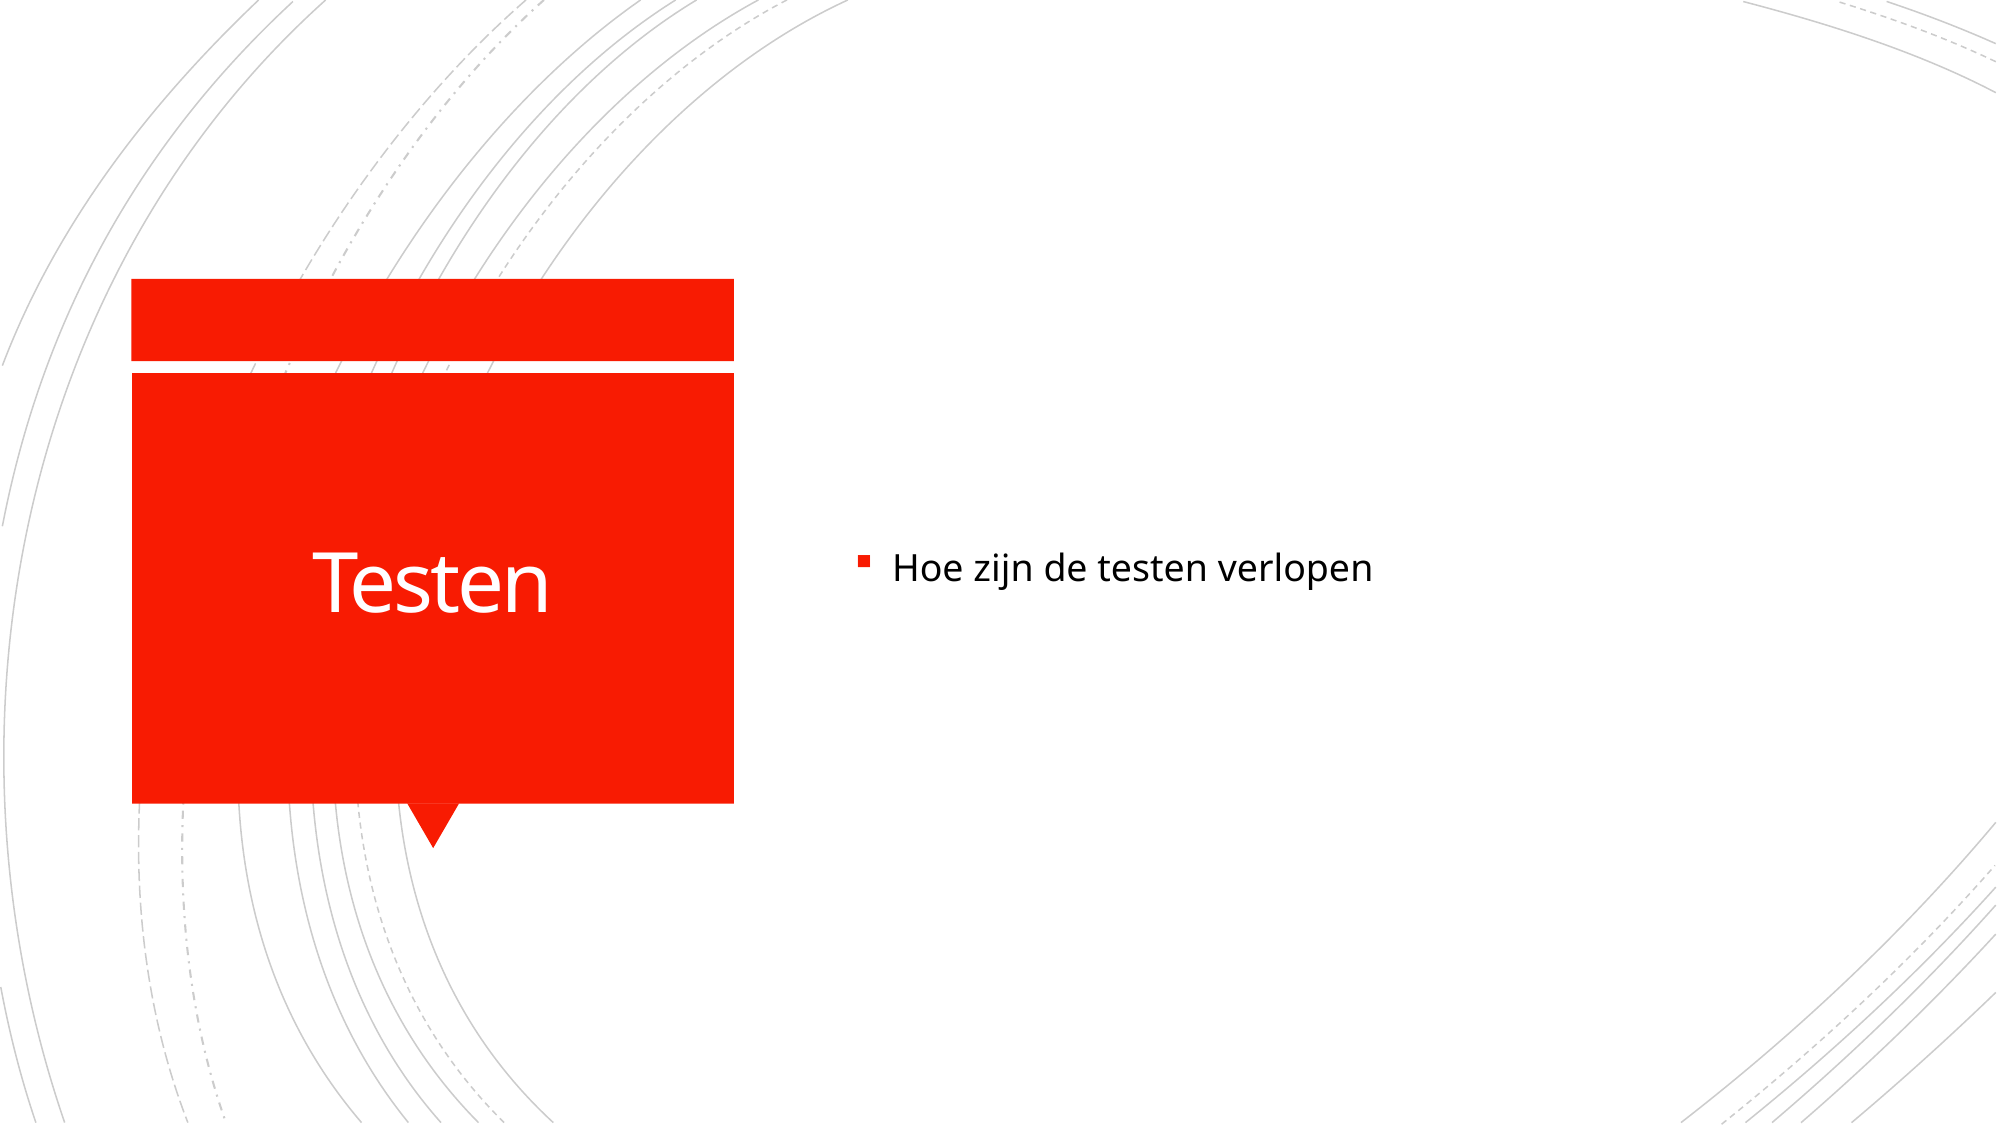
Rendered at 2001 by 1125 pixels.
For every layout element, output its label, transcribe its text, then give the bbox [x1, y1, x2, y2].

title Testen [145, 385, 720, 789]
list Hoe zijn de testen verlopen [839, 131, 1871, 993]
